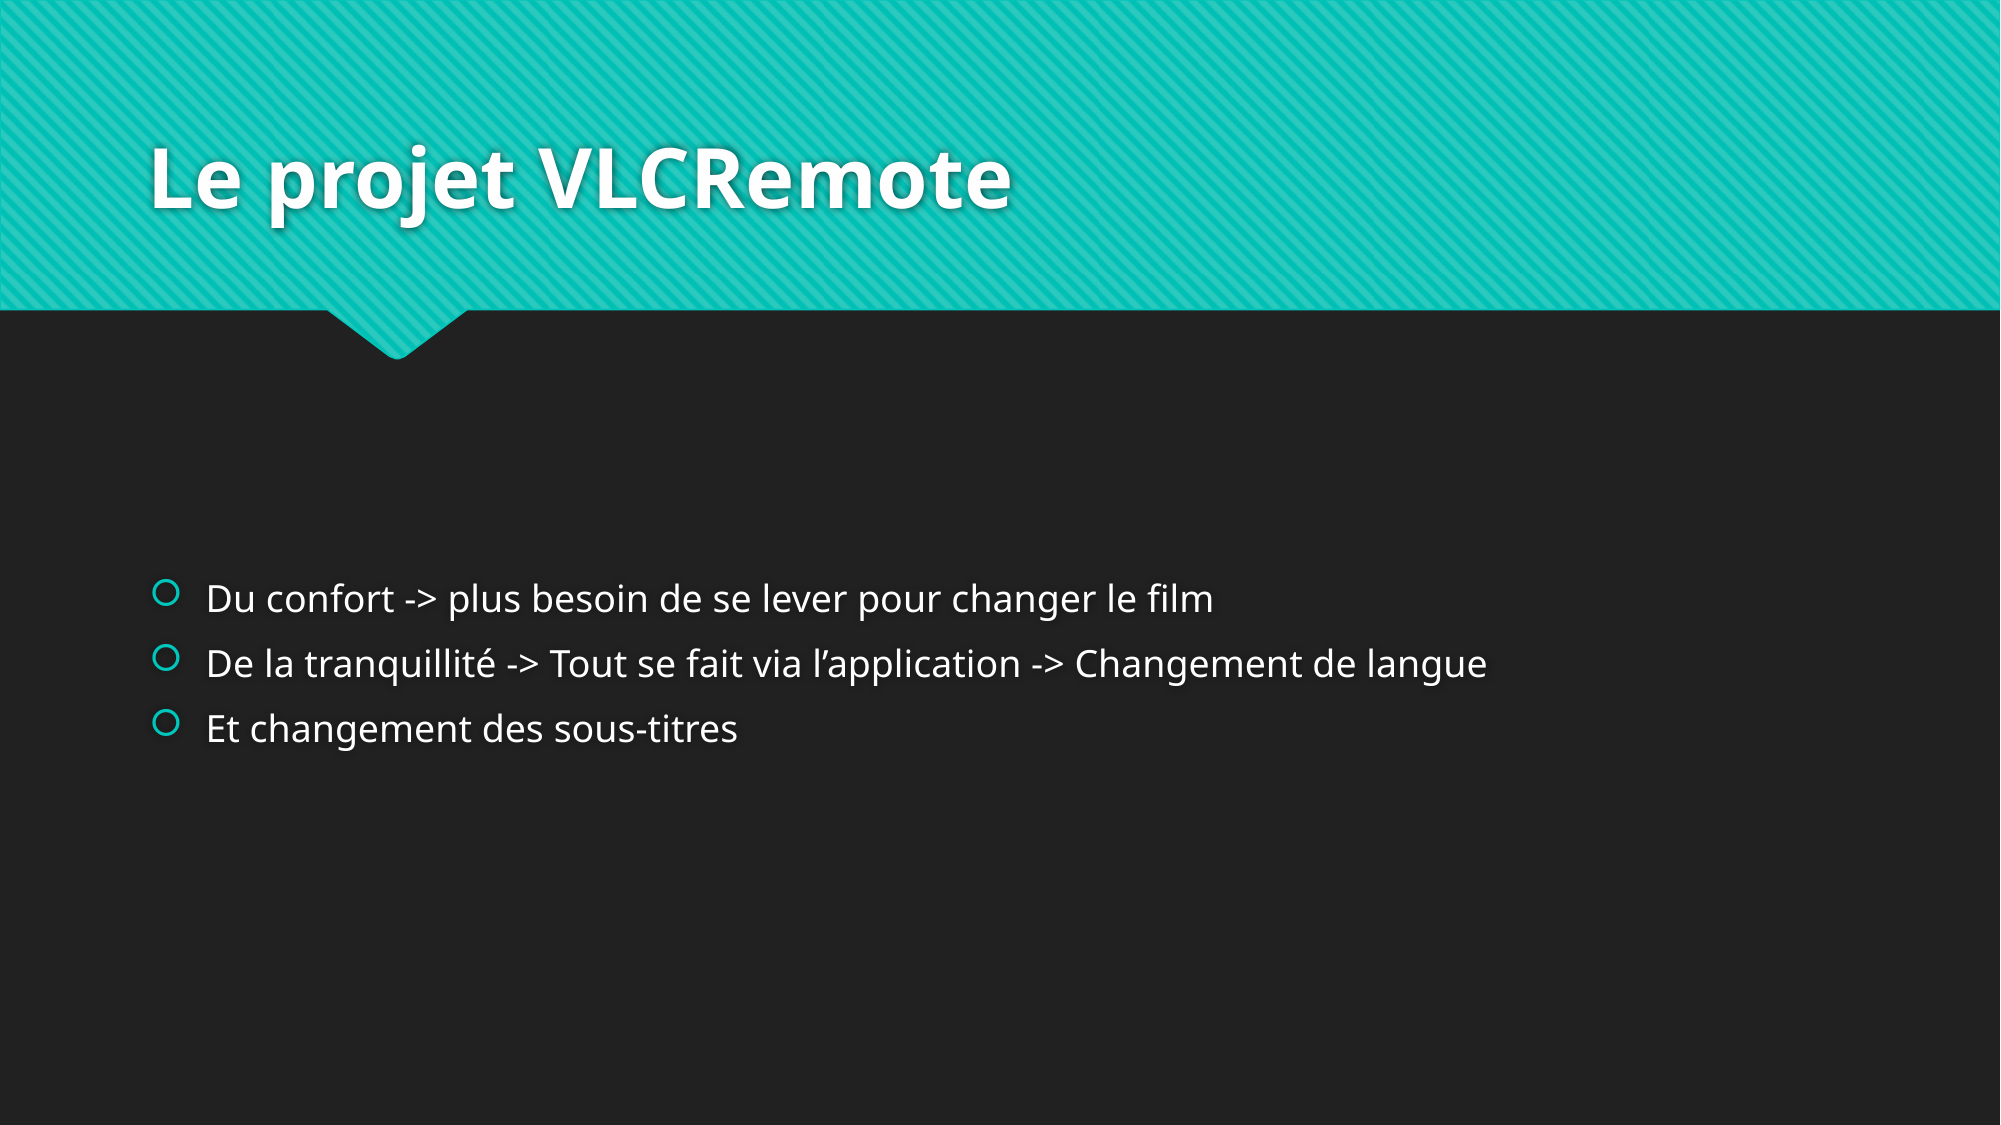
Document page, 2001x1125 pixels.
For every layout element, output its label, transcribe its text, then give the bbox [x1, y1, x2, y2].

title Le projet VLCRemote [132, 73, 1868, 233]
list Du confort -> plus besoin de se lever pour changer le film De la tranquillité -> Tout se fait via l’application -> Changement de langue Et changement des sous-titres [134, 364, 1866, 962]
